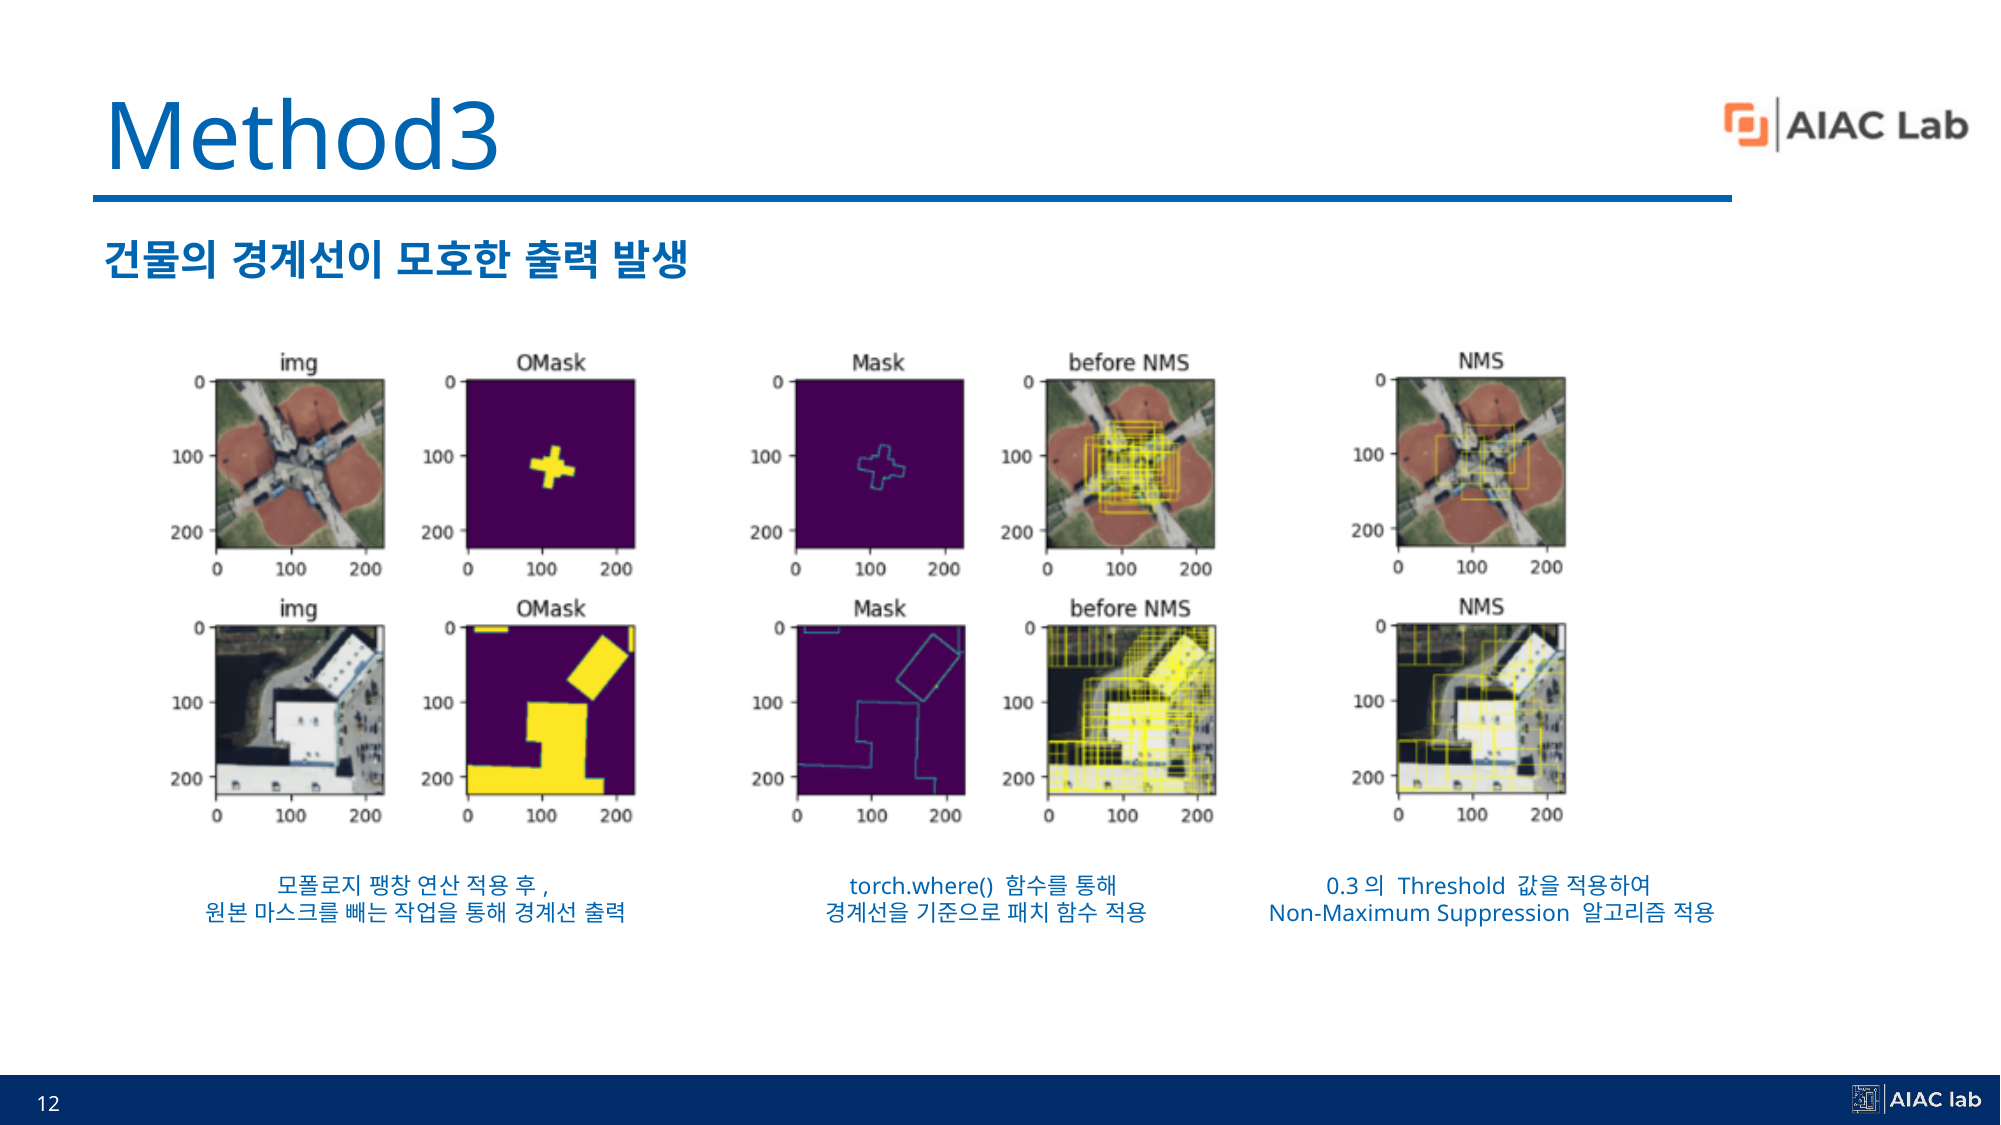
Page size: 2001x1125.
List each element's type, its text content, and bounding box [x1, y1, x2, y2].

picture [1708, 21, 1978, 220]
picture [0, 1073, 2000, 1125]
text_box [161, 342, 1745, 935]
text_box 건물의 경계선이 모호한 출력 발생 [89, 226, 1392, 291]
text_box Method3 [89, 68, 1587, 196]
